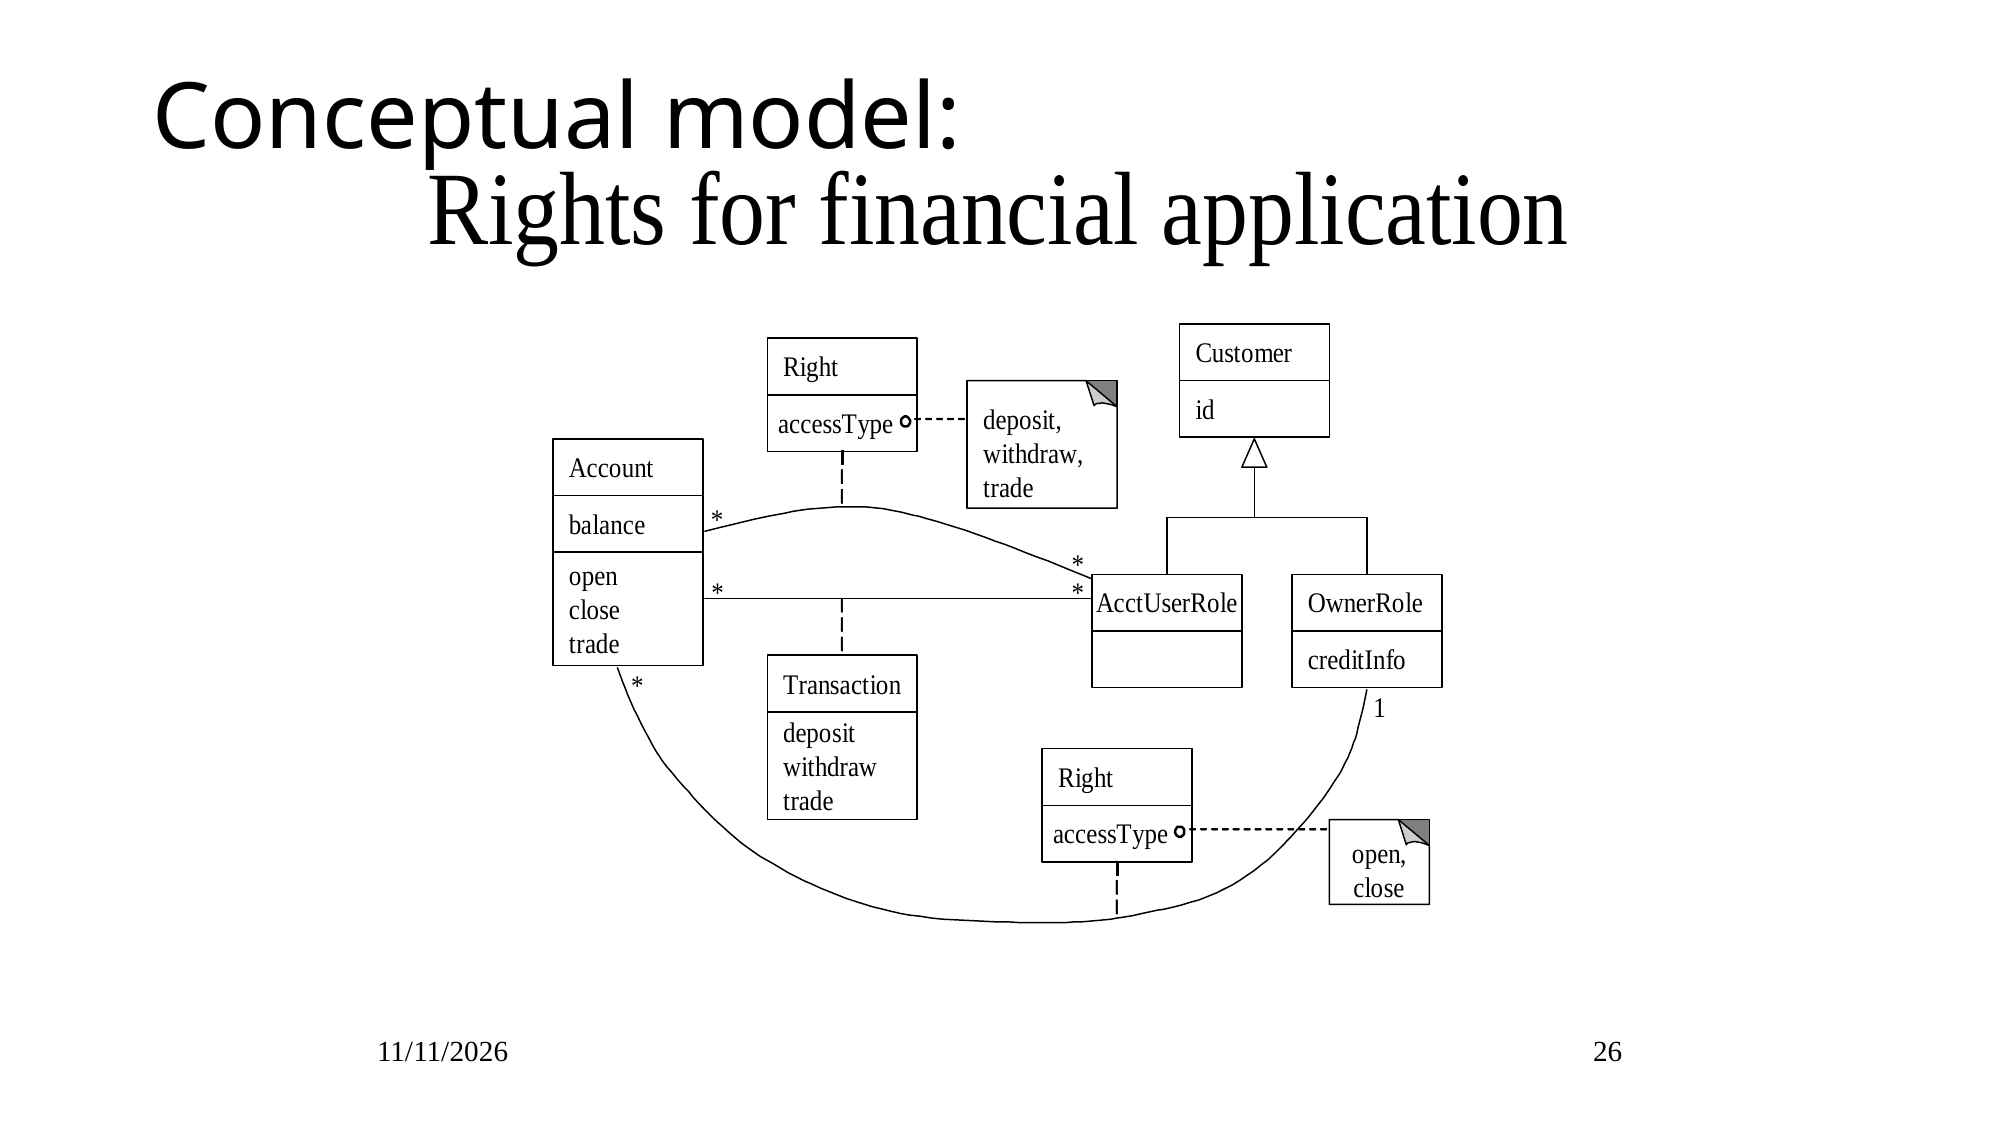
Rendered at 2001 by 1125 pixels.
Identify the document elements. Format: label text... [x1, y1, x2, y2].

text_box 9/26/2018 [362, 1024, 675, 1100]
text_box 26 [1324, 1024, 1638, 1100]
title Conceptual model: [137, 59, 1863, 177]
picture [361, 99, 1639, 927]
